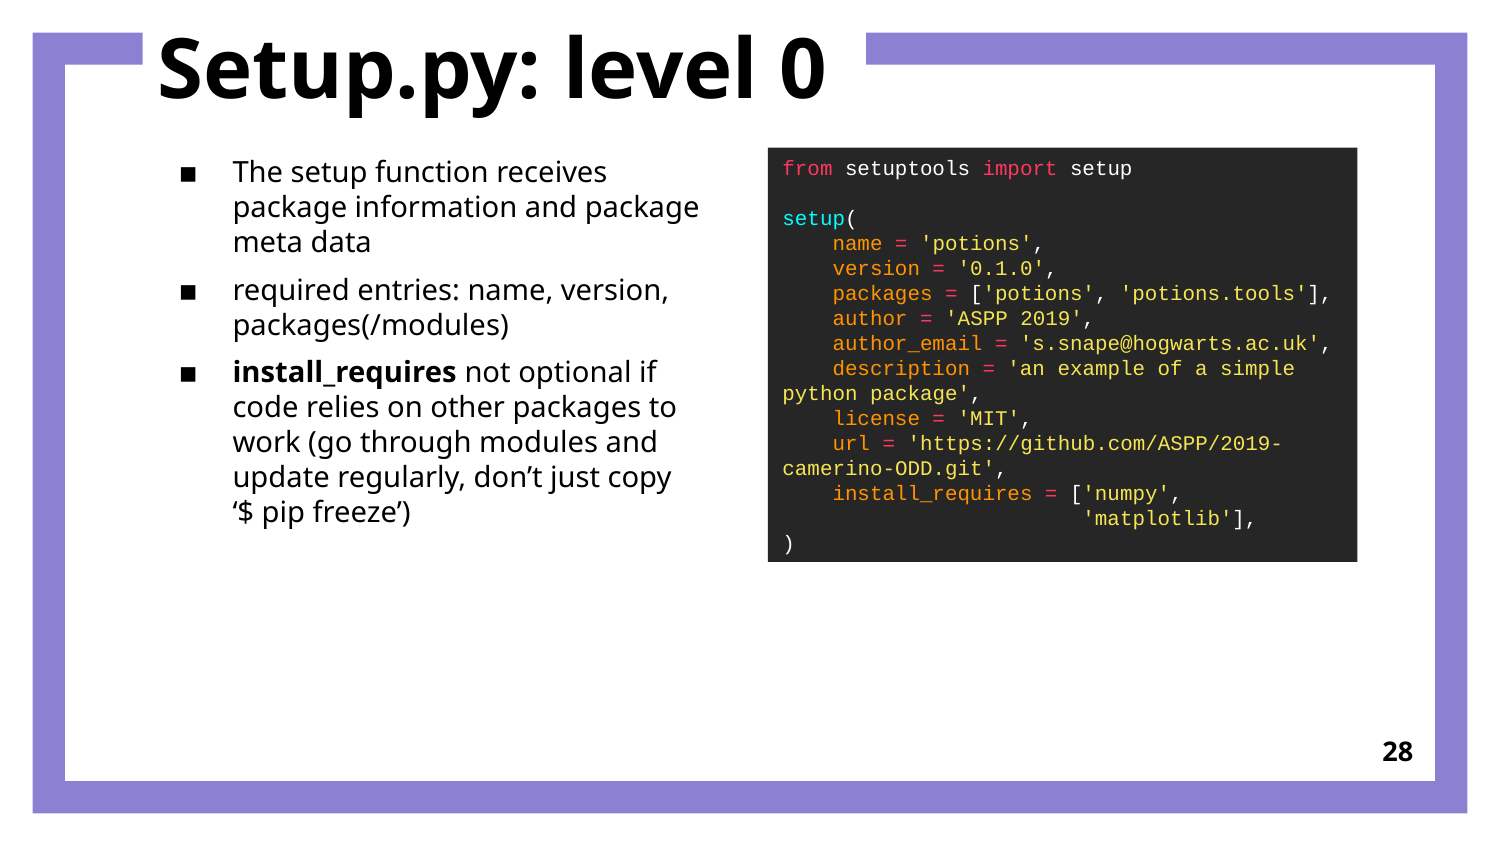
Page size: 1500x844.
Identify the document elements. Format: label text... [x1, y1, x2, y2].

text_box from setuptools import setup setup( name = 'potions', version = '0.1.0', packages = ['potions', 'potions.tools'], author = 'ASPP 2019', author_email = 's.snape@hogwarts.ac.uk', description = 'an example of a simple python package', license = 'MIT', url = 'https://github.com/ASPP/2019-camerino-ODD.git', install_requires = ['numpy', 'matplotlib'], ) [767, 147, 1358, 562]
list The setup function receives package information and package meta data required entries: name, version, packages(/modules) install_requires not optional if code relies on other packages to work (go through modules and update regularly, don’t just copy ‘$ pip freeze’) [142, 138, 733, 618]
title Setup.py: level 0 [142, 0, 866, 150]
slide_number 28 [1338, 720, 1429, 786]
